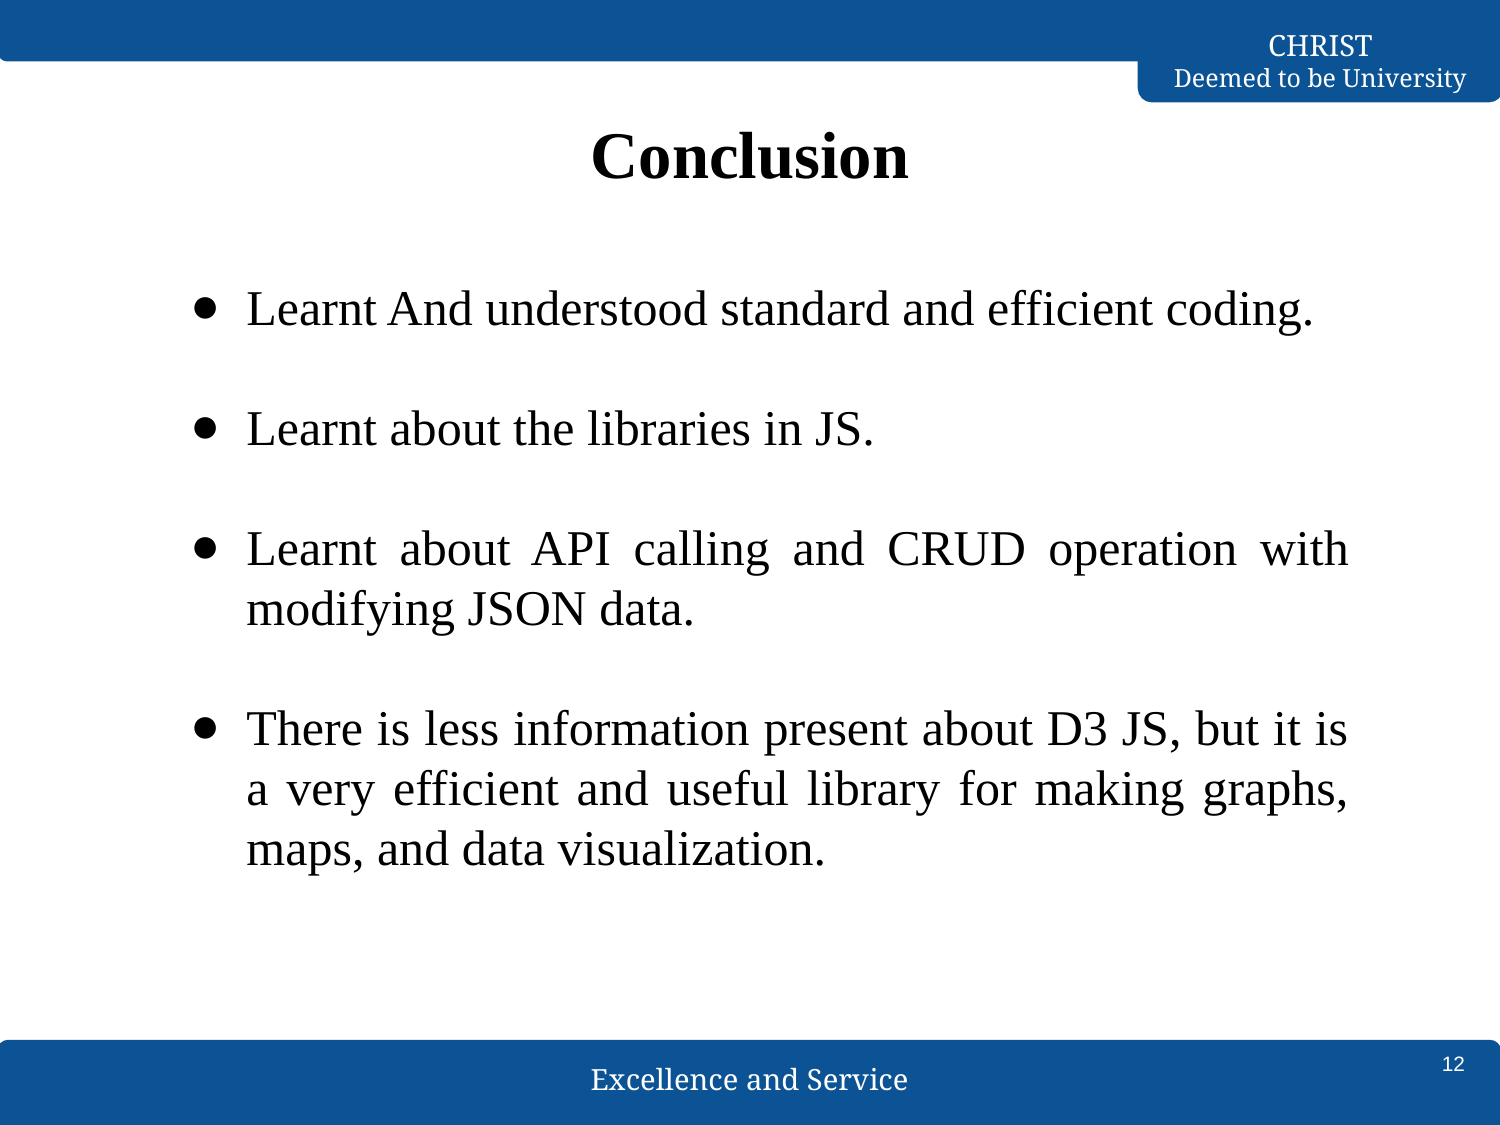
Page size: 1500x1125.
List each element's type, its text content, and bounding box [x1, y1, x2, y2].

list Learnt And understood standard and efficient coding. Learnt about the libraries in JS. Learnt about API calling and CRUD operation with modifying JSON data. There is less information present about D3 JS, but it is a very efficient and useful library for making graphs, maps, and data visualization. [137, 260, 1365, 1008]
text_box Conclusion [51, 97, 1449, 223]
text_box 12 [1389, 1020, 1480, 1106]
